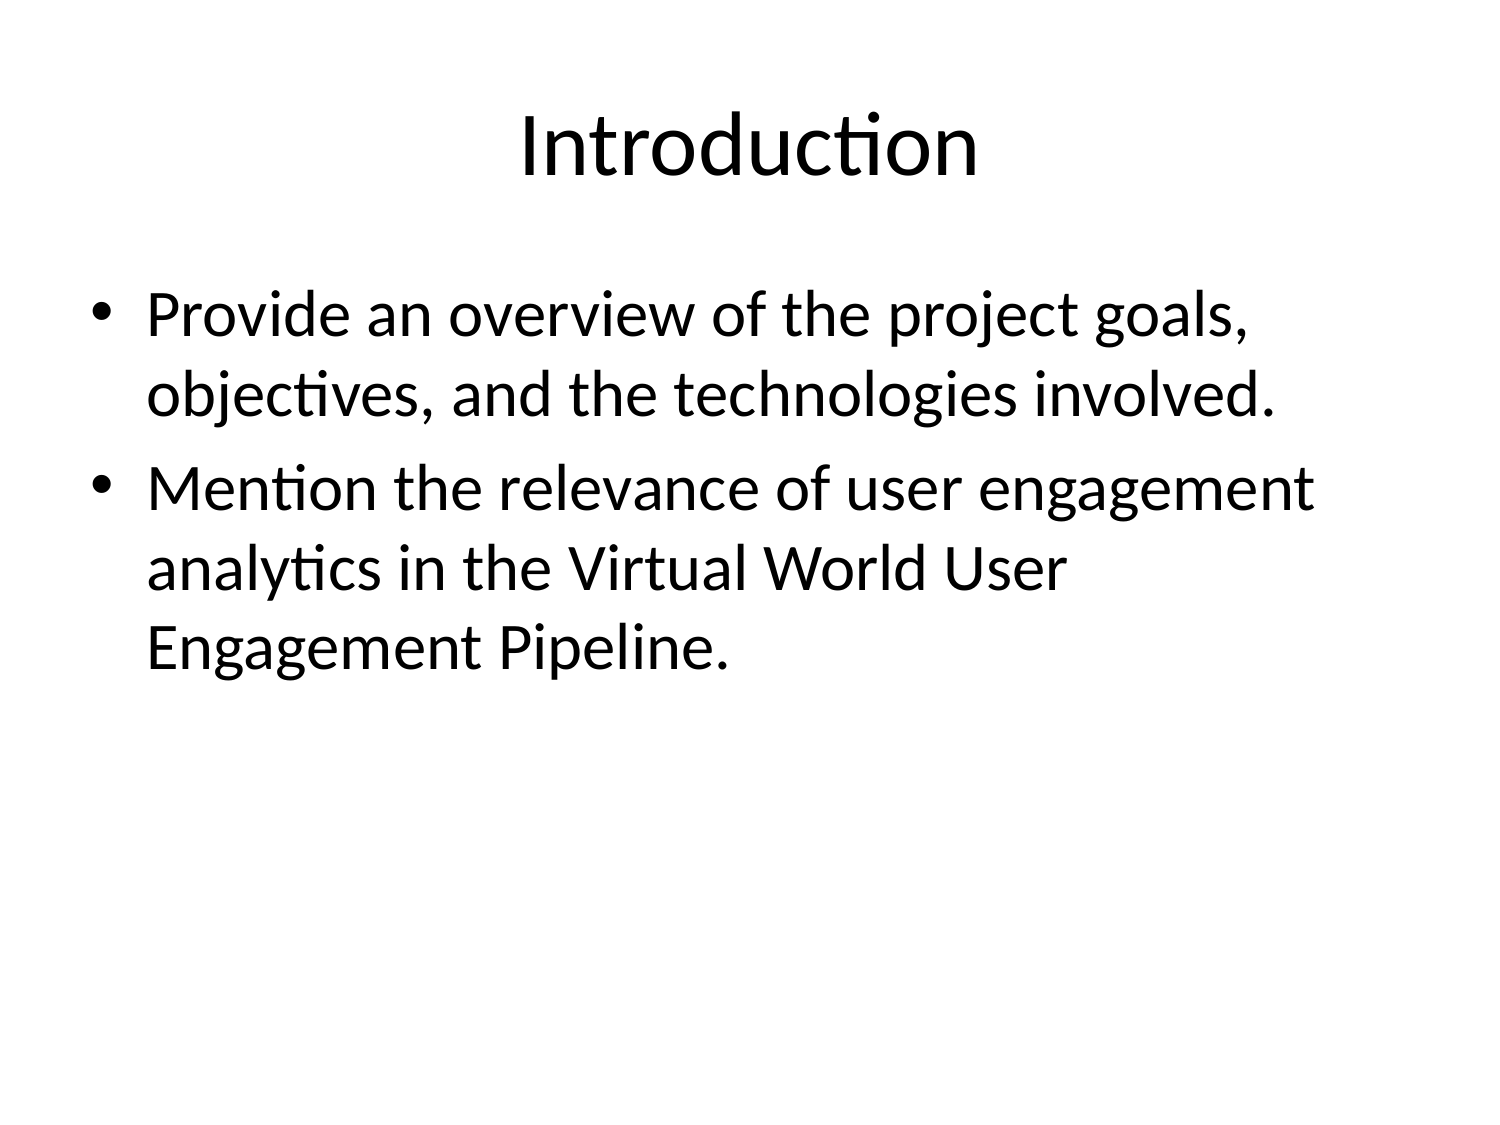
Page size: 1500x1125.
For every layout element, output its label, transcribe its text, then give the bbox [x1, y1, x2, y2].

title Introduction [75, 45, 1425, 233]
list Provide an overview of the project goals, objectives, and the technologies involved. Mention the relevance of user engagement analytics in the Virtual World User Engagement Pipeline. [75, 262, 1425, 1005]
